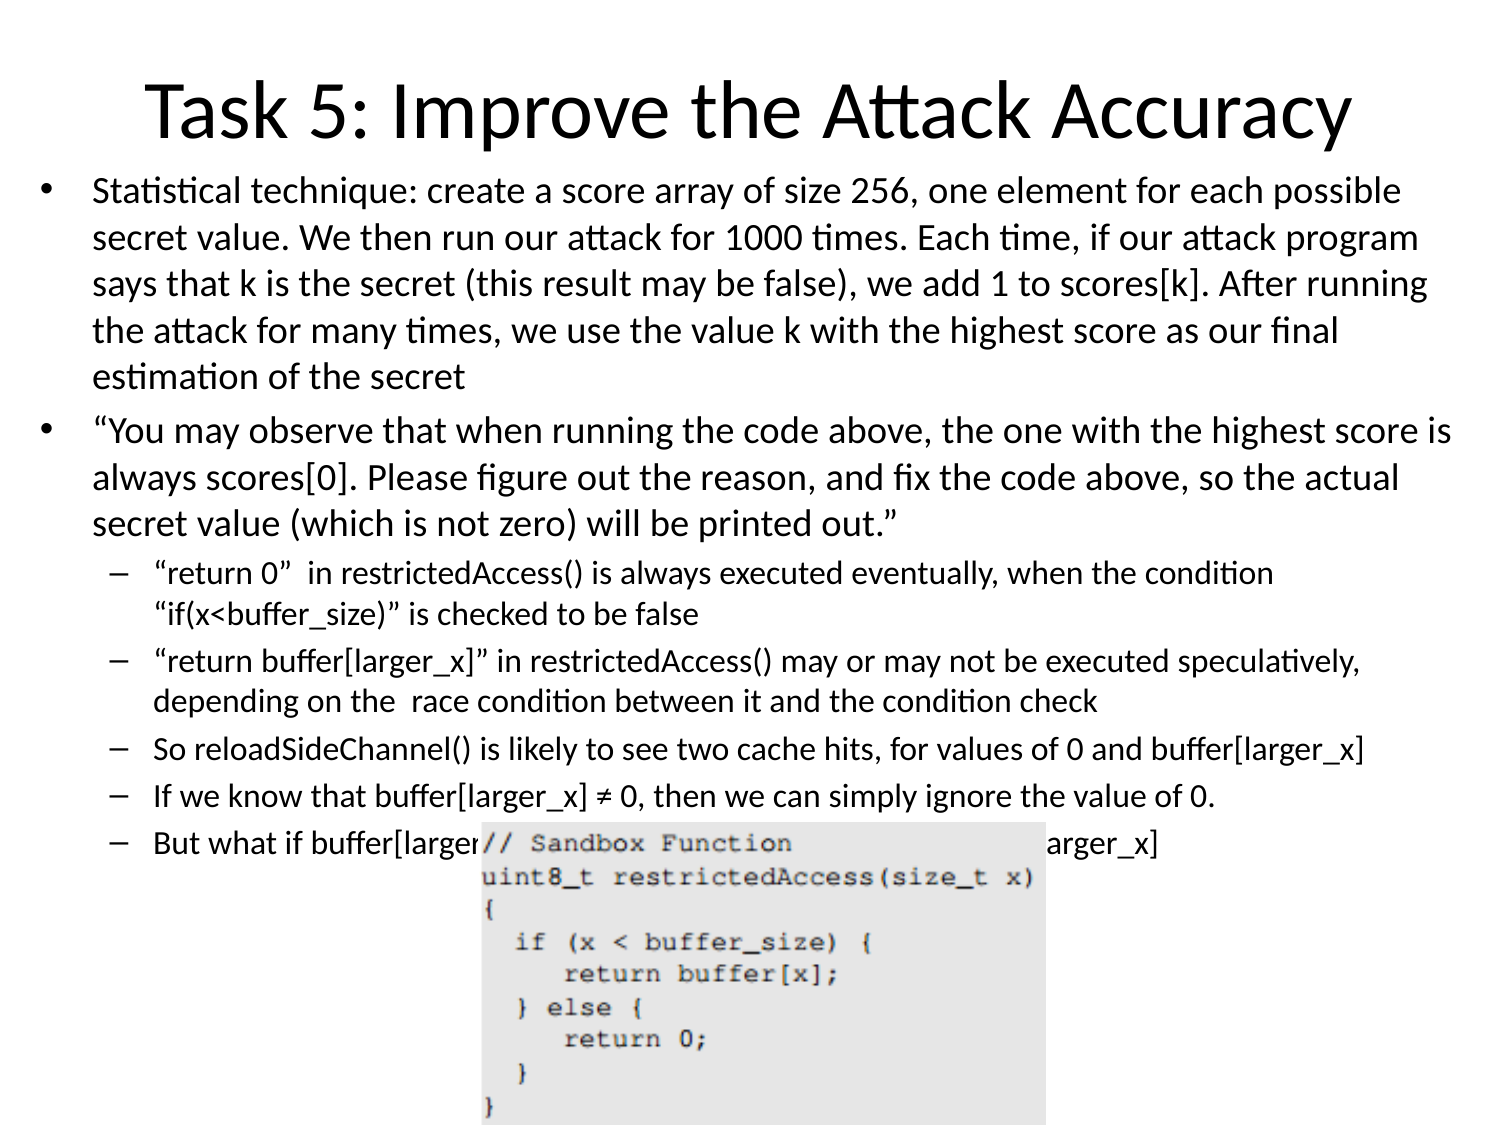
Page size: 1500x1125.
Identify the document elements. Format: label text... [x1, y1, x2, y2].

title Task 5: Improve the Attack Accuracy [24, 11, 1475, 157]
list Statistical technique: create a score array of size 256, one element for each possible secret value. We then run our attack for 1000 times. Each time, if our attack program says that k is the secret (this result may be false), we add 1 to scores[k]. After running the attack for many times, we use the value k with the highest score as our final estimation of the secret “You may observe that when running the code above, the one with the highest score is always scores[0]. Please figure out the reason, and fix the code above, so the actual secret value (which is not zero) will be printed out.” “return 0” in restrictedAccess() is always executed eventually, when the condition “if(x<buffer_size)” is checked to be false “return buffer[larger_x]” in restrictedAccess() may or may not be executed speculatively, depending on the race condition between it and the condition check So reloadSideChannel() is likely to see two cache hits, for values of 0 and buffer[larger_x] If we know that buffer[larger_x] ≠ 0, then we can simply ignore the value of 0. But what if buffer[larger_x] ==0? Then we cannot identify buffer[larger_x] [24, 157, 1483, 870]
picture [478, 822, 1046, 1125]
